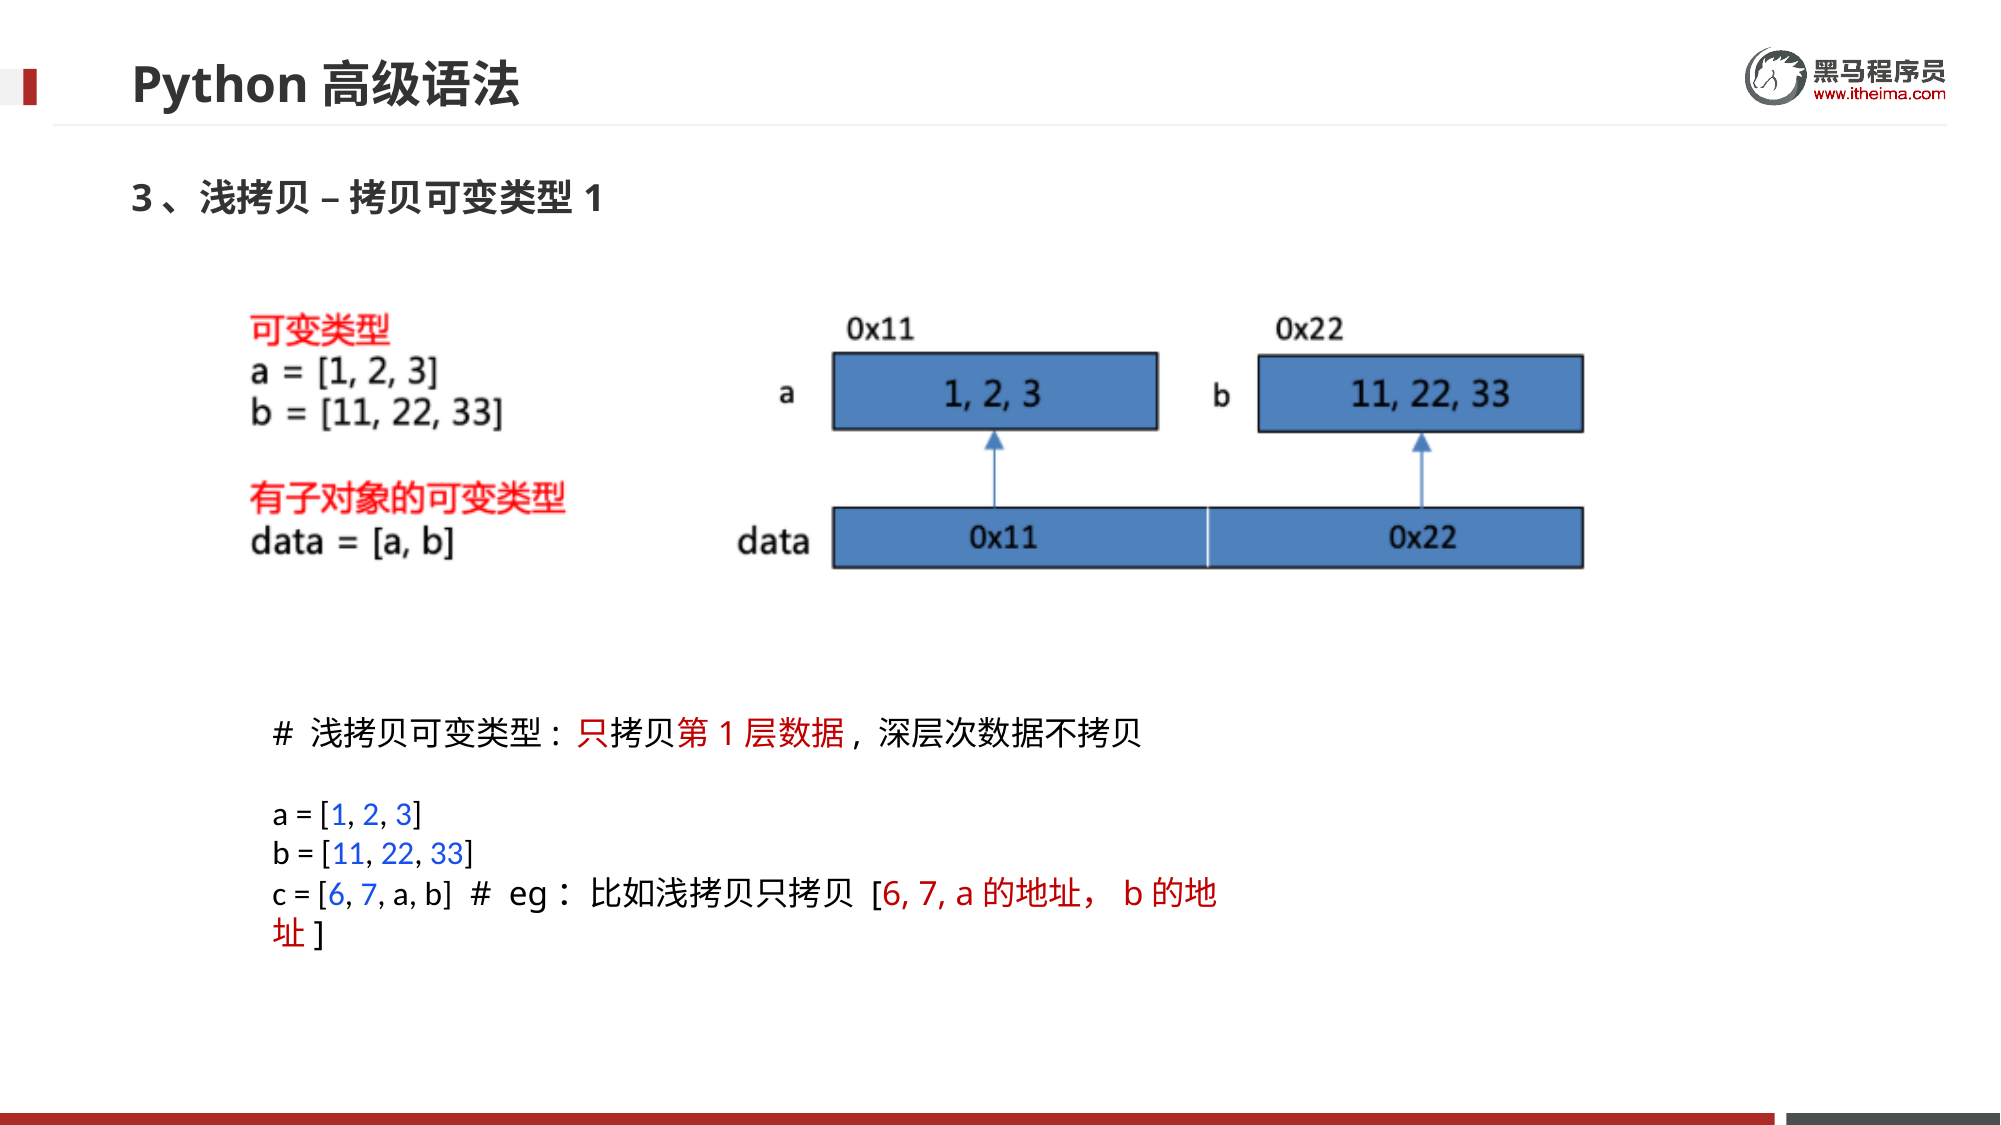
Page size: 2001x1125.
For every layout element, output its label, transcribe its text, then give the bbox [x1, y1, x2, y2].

text_box # 浅拷贝可变类型: 只拷贝第1层数据, 深层次数据不拷贝 a = [1, 2, 3] b = [11, 22, 33] c = [6, 7, a, b] # eg：比如浅拷贝只拷贝 [6, 7, a的地址，b的地址] [257, 704, 1258, 959]
picture [215, 270, 1941, 613]
title Python高级语法 [116, 40, 1556, 125]
picture [1744, 46, 1946, 106]
list 3、浅拷贝 – 拷贝可变类型1 [116, 154, 1880, 239]
